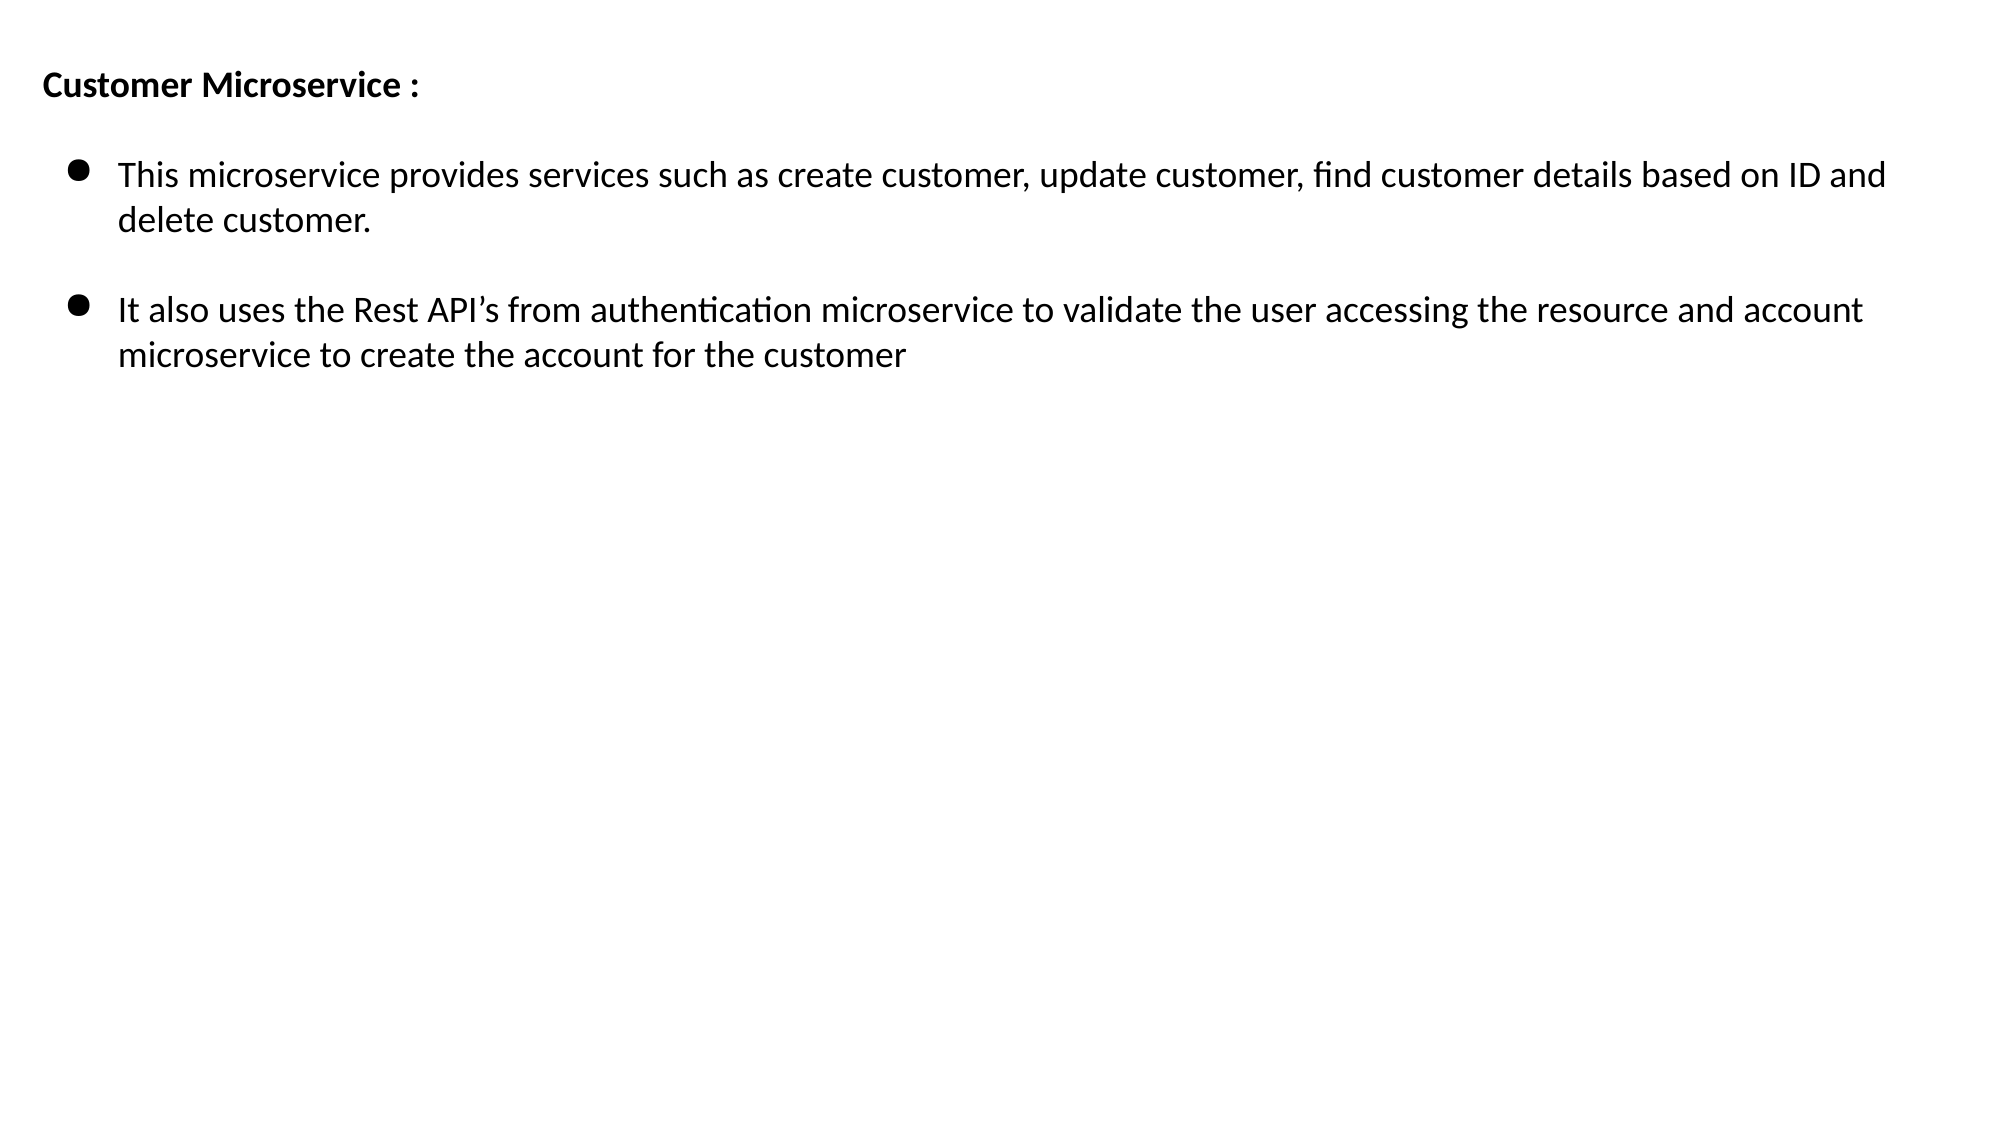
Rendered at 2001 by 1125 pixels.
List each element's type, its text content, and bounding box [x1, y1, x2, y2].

text_box Customer Microservice : This microservice provides services such as create customer, update customer, find customer details based on ID and delete customer. It also uses the Rest API’s from authentication microservice to validate the user accessing the resource and account microservice to create the account for the customer [28, 53, 1978, 383]
